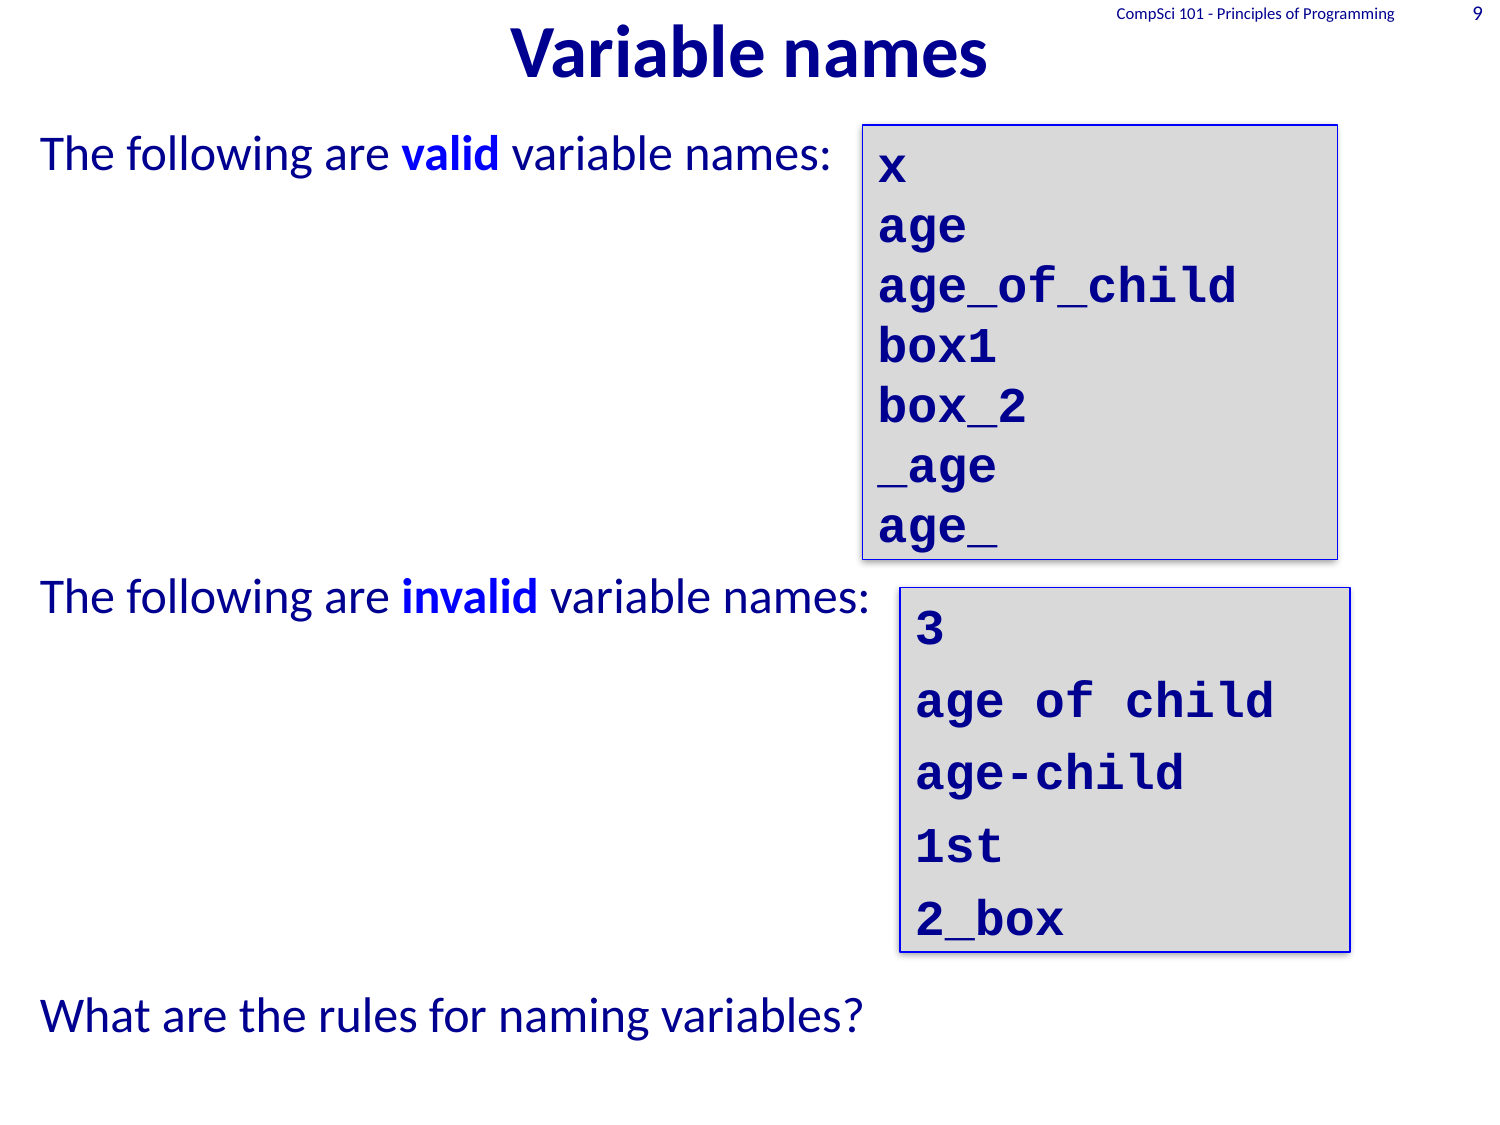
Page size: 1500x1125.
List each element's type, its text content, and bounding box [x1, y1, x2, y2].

text_box 3 age of child age-child 1st 2_box [899, 587, 1351, 953]
title Variable names [0, 0, 1500, 100]
footer CompSci 101 - Principles of Programming [960, 0, 1410, 25]
list The following are valid variable names: The following are invalid variable names: What are the rules for naming variables? [24, 112, 1488, 1100]
text_box x age age_of_child box1 box_2 _age age_ [862, 124, 1338, 560]
slide_number 9 [1410, 0, 1498, 25]
